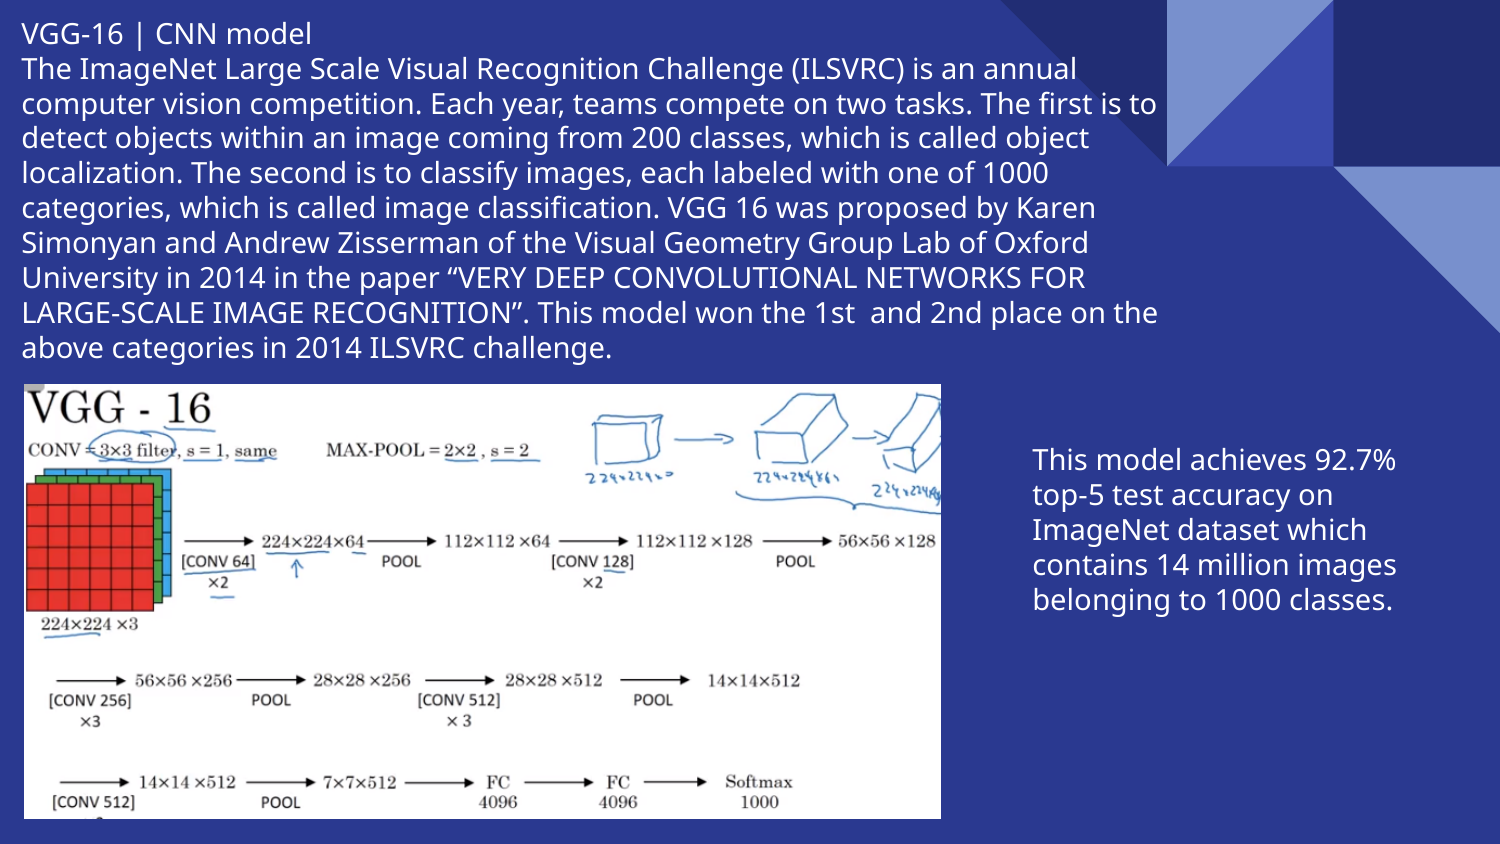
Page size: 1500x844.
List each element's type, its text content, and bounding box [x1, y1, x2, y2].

text_box This model achieves 92.7% top-5 test accuracy on ImageNet dataset which contains 14 million images belonging to 1000 classes. [1017, 426, 1416, 773]
text_box VGG-16 | CNN model The ImageNet Large Scale Visual Recognition Challenge (ILSVRC) is an annual computer vision competition. Each year, teams compete on two tasks. The first is to detect objects within an image coming from 200 classes, which is called object localization. The second is to classify images, each labeled with one of 1000 categories, which is called image classification. VGG 16 was proposed by Karen Simonyan and Andrew Zisserman of the Visual Geometry Group Lab of Oxford University in 2014 in the paper “VERY DEEP CONVOLUTIONAL NETWORKS FOR LARGE-SCALE IMAGE RECOGNITION”. This model won the 1st and 2nd place on the above categories in 2014 ILSVRC challenge. [6, 0, 1193, 360]
picture [24, 384, 942, 819]
